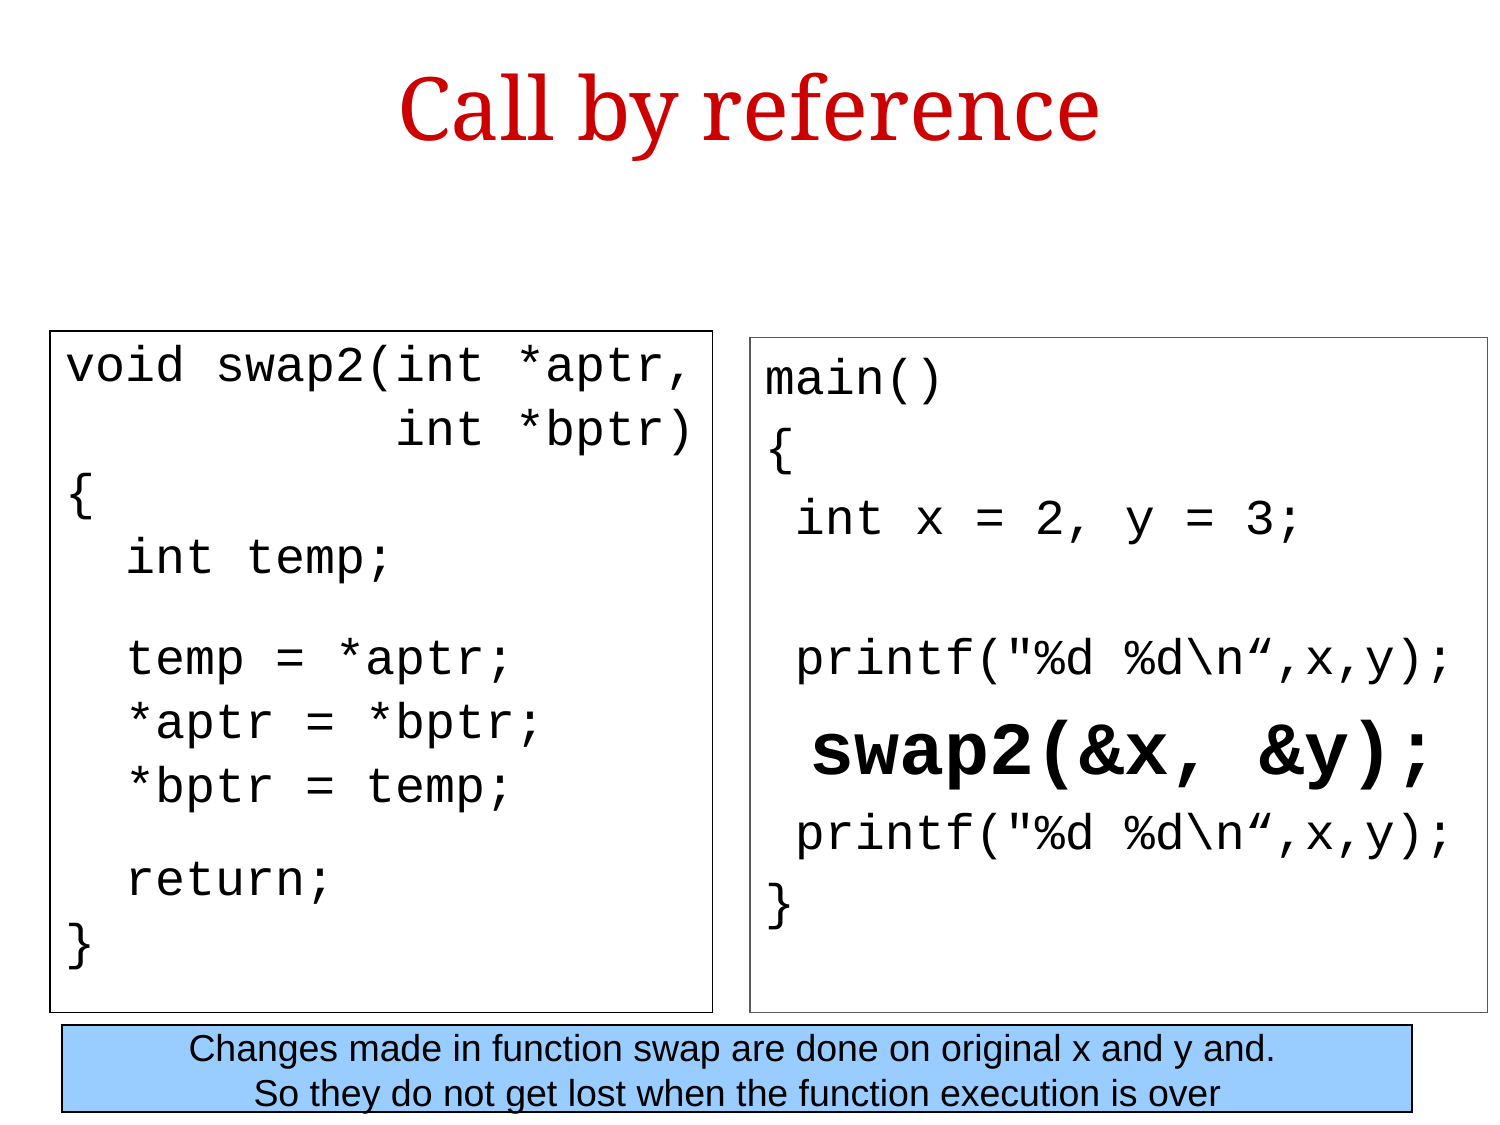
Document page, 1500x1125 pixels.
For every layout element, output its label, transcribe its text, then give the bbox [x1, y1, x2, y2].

text_box Changes made in function swap are done on original x and y and. So they do not get lost when the function execution is over [62, 1024, 1413, 1113]
title Call by reference [74, 45, 1426, 233]
text_box main() { int x = 2, y = 3; printf("%d %d\n“,x,y); swap2(&x, &y); printf("%d %d\n“,x,y); } [749, 337, 1488, 1013]
slide_number 20 [1074, 1023, 1426, 1100]
list void swap2(int *aptr, int *bptr) { int temp; temp = *aptr; *aptr = *bptr; *bptr = temp; return; } [49, 330, 713, 1013]
